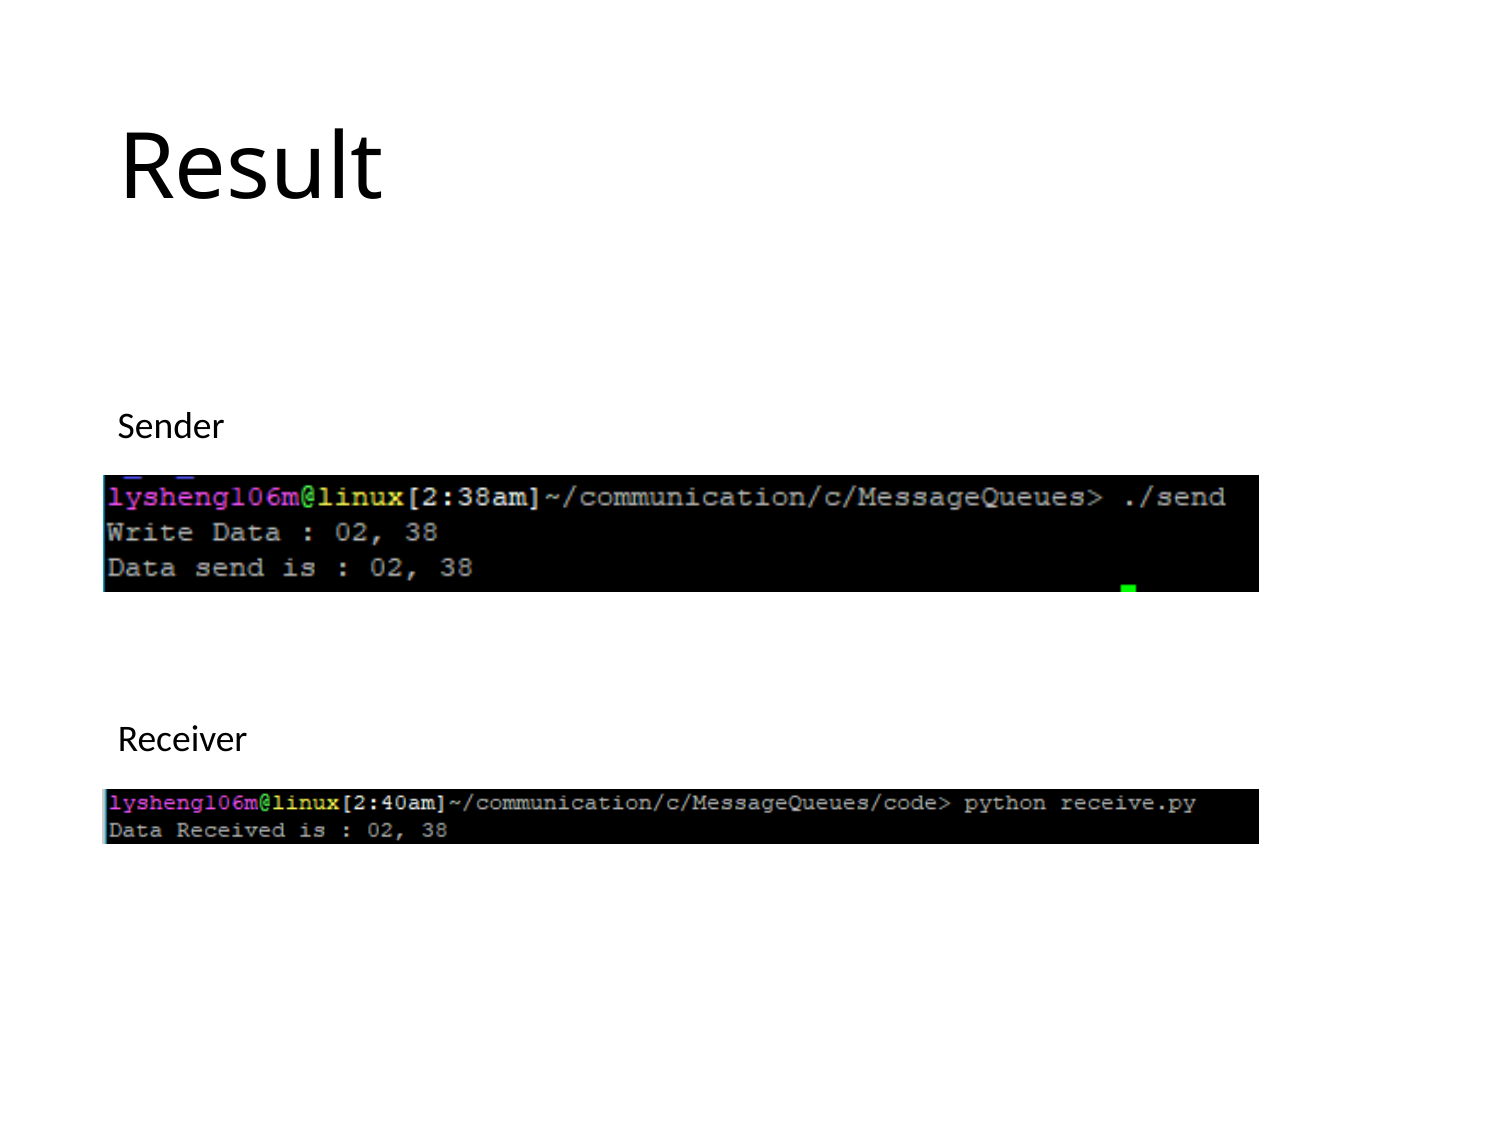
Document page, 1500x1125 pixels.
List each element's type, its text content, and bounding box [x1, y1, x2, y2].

picture [102, 789, 1259, 844]
text_box Receiver [103, 706, 263, 767]
picture [103, 475, 1259, 592]
title Result [103, 59, 1397, 278]
text_box Sender [102, 393, 240, 454]
